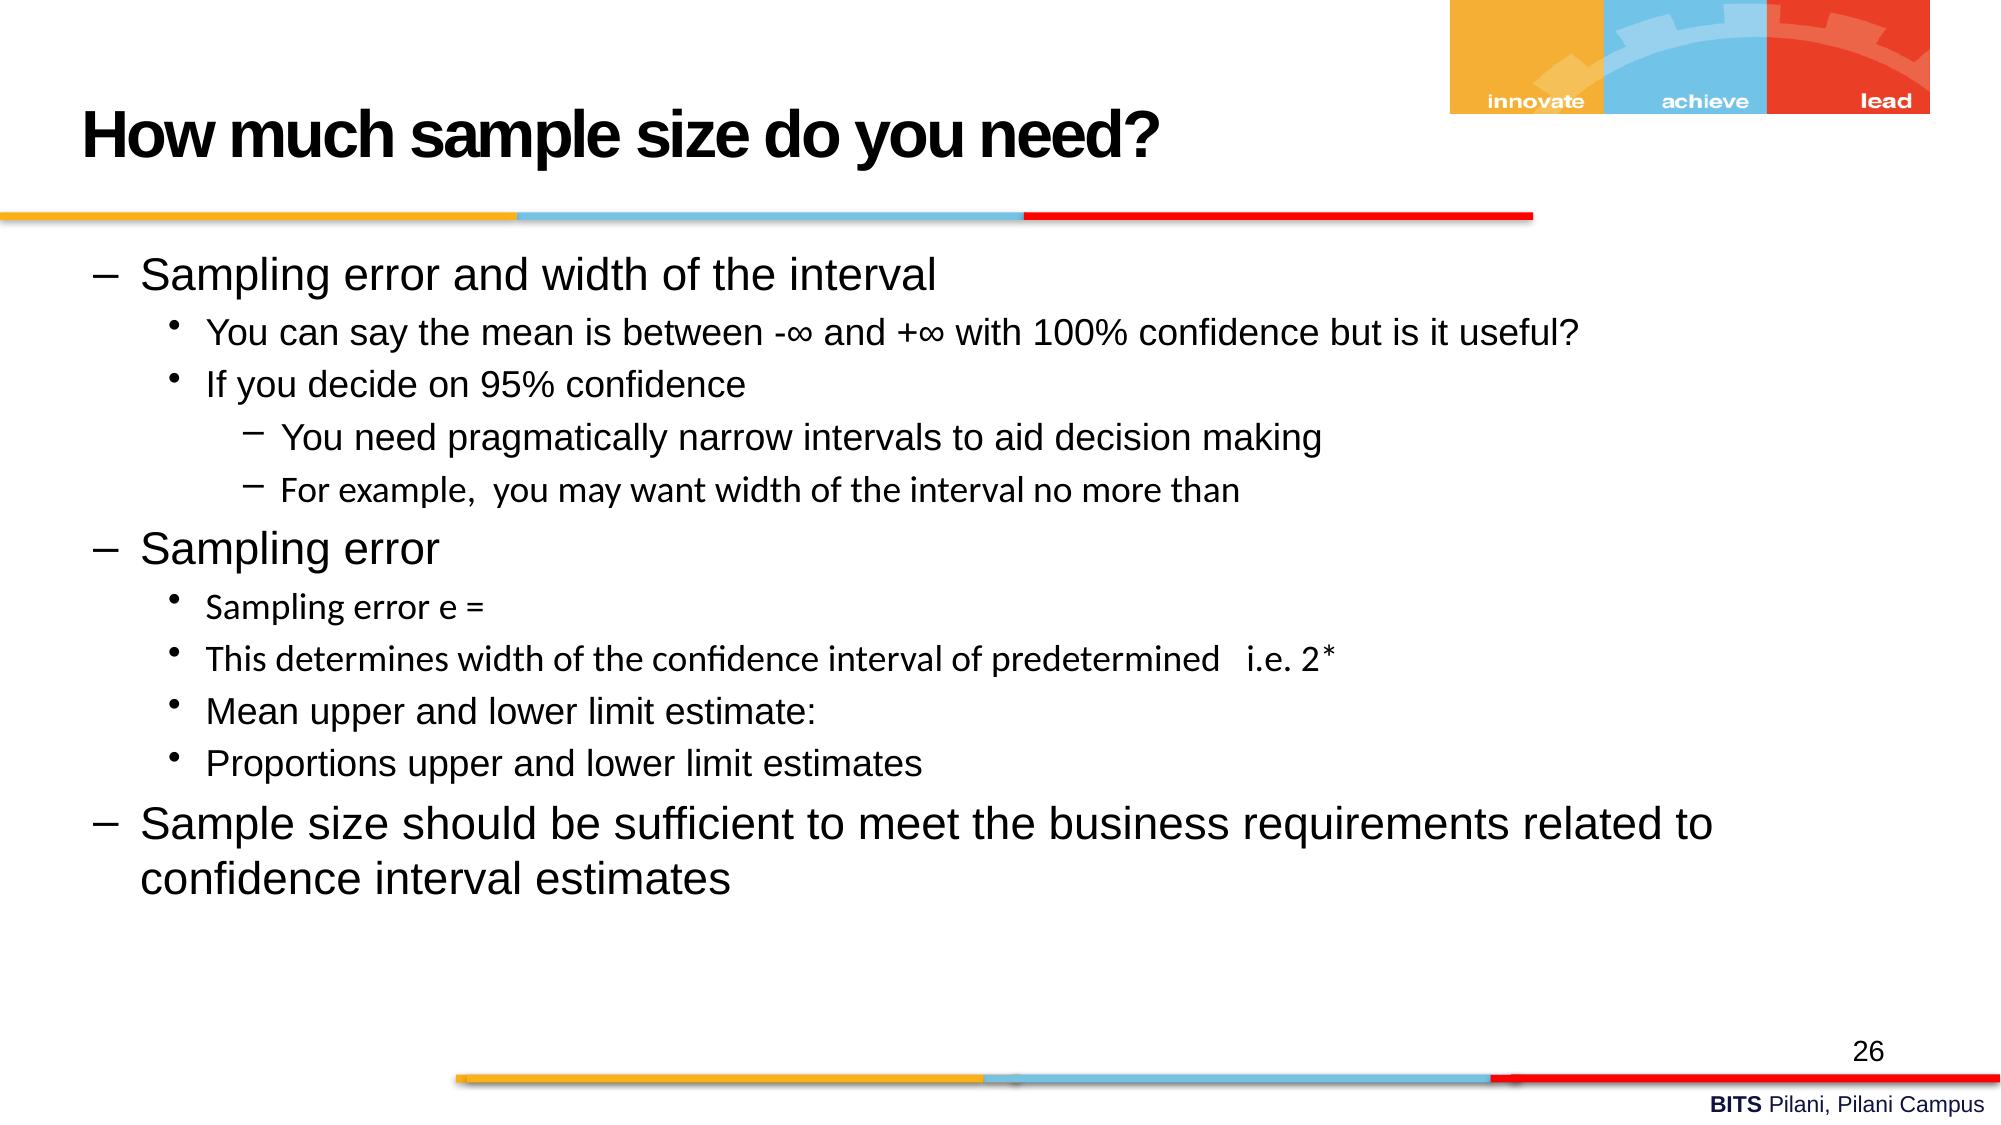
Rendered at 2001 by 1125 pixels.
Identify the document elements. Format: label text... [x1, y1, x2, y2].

slide_number 26 [1433, 1024, 1901, 1103]
list How much sample size do you need? [66, 39, 1600, 228]
picture [1449, 0, 1930, 114]
